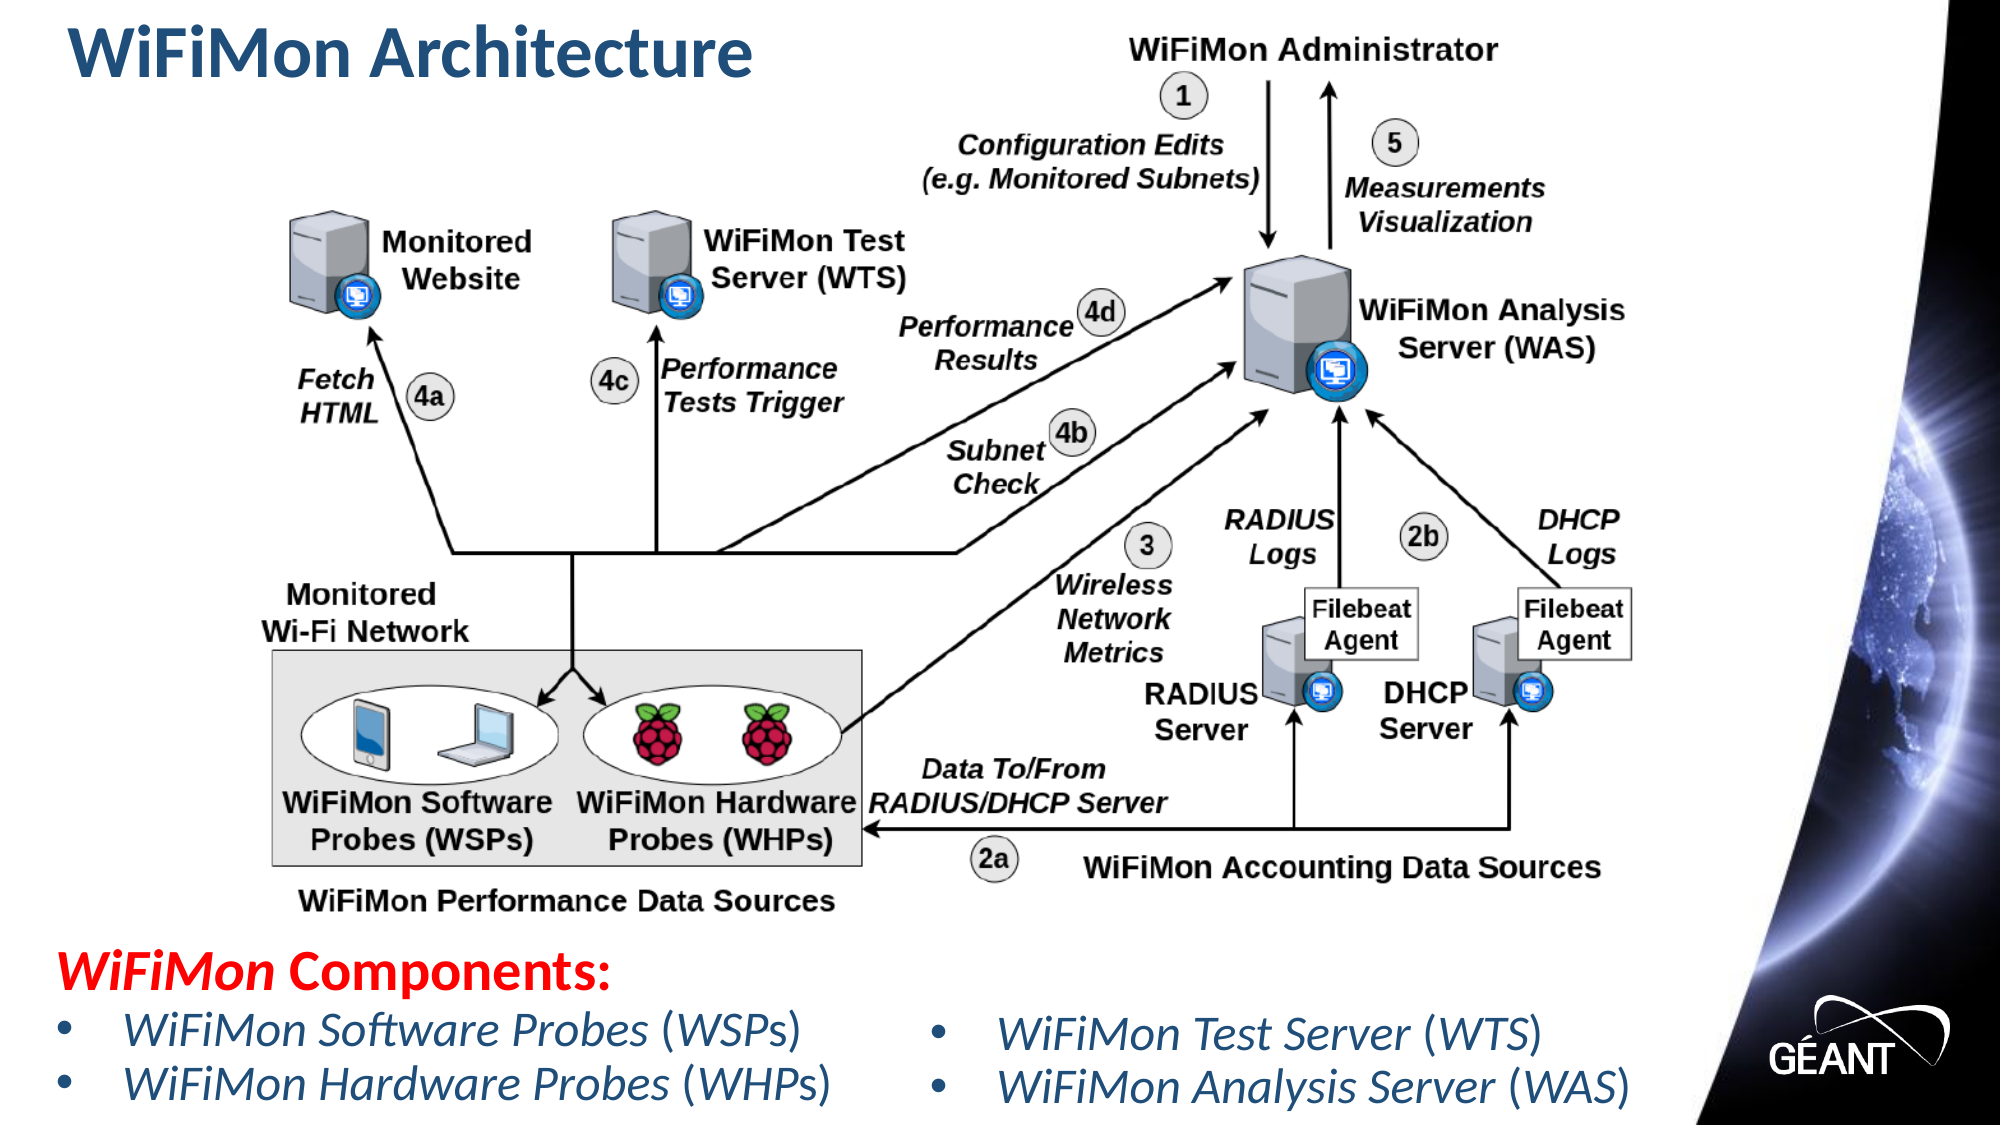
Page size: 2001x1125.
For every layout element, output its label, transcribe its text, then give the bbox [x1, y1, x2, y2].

title WiFiMon Architecture [52, 17, 1676, 89]
text_box WiFiMon Test Server (WTS) WiFiMon Analysis Server (WAS) [906, 999, 1676, 1125]
list WiFiMon Components: WiFiMon Software Probes (WSPs) WiFiMon Hardware Probes (WHPs) [32, 932, 861, 1107]
picture [259, 0, 2000, 1125]
